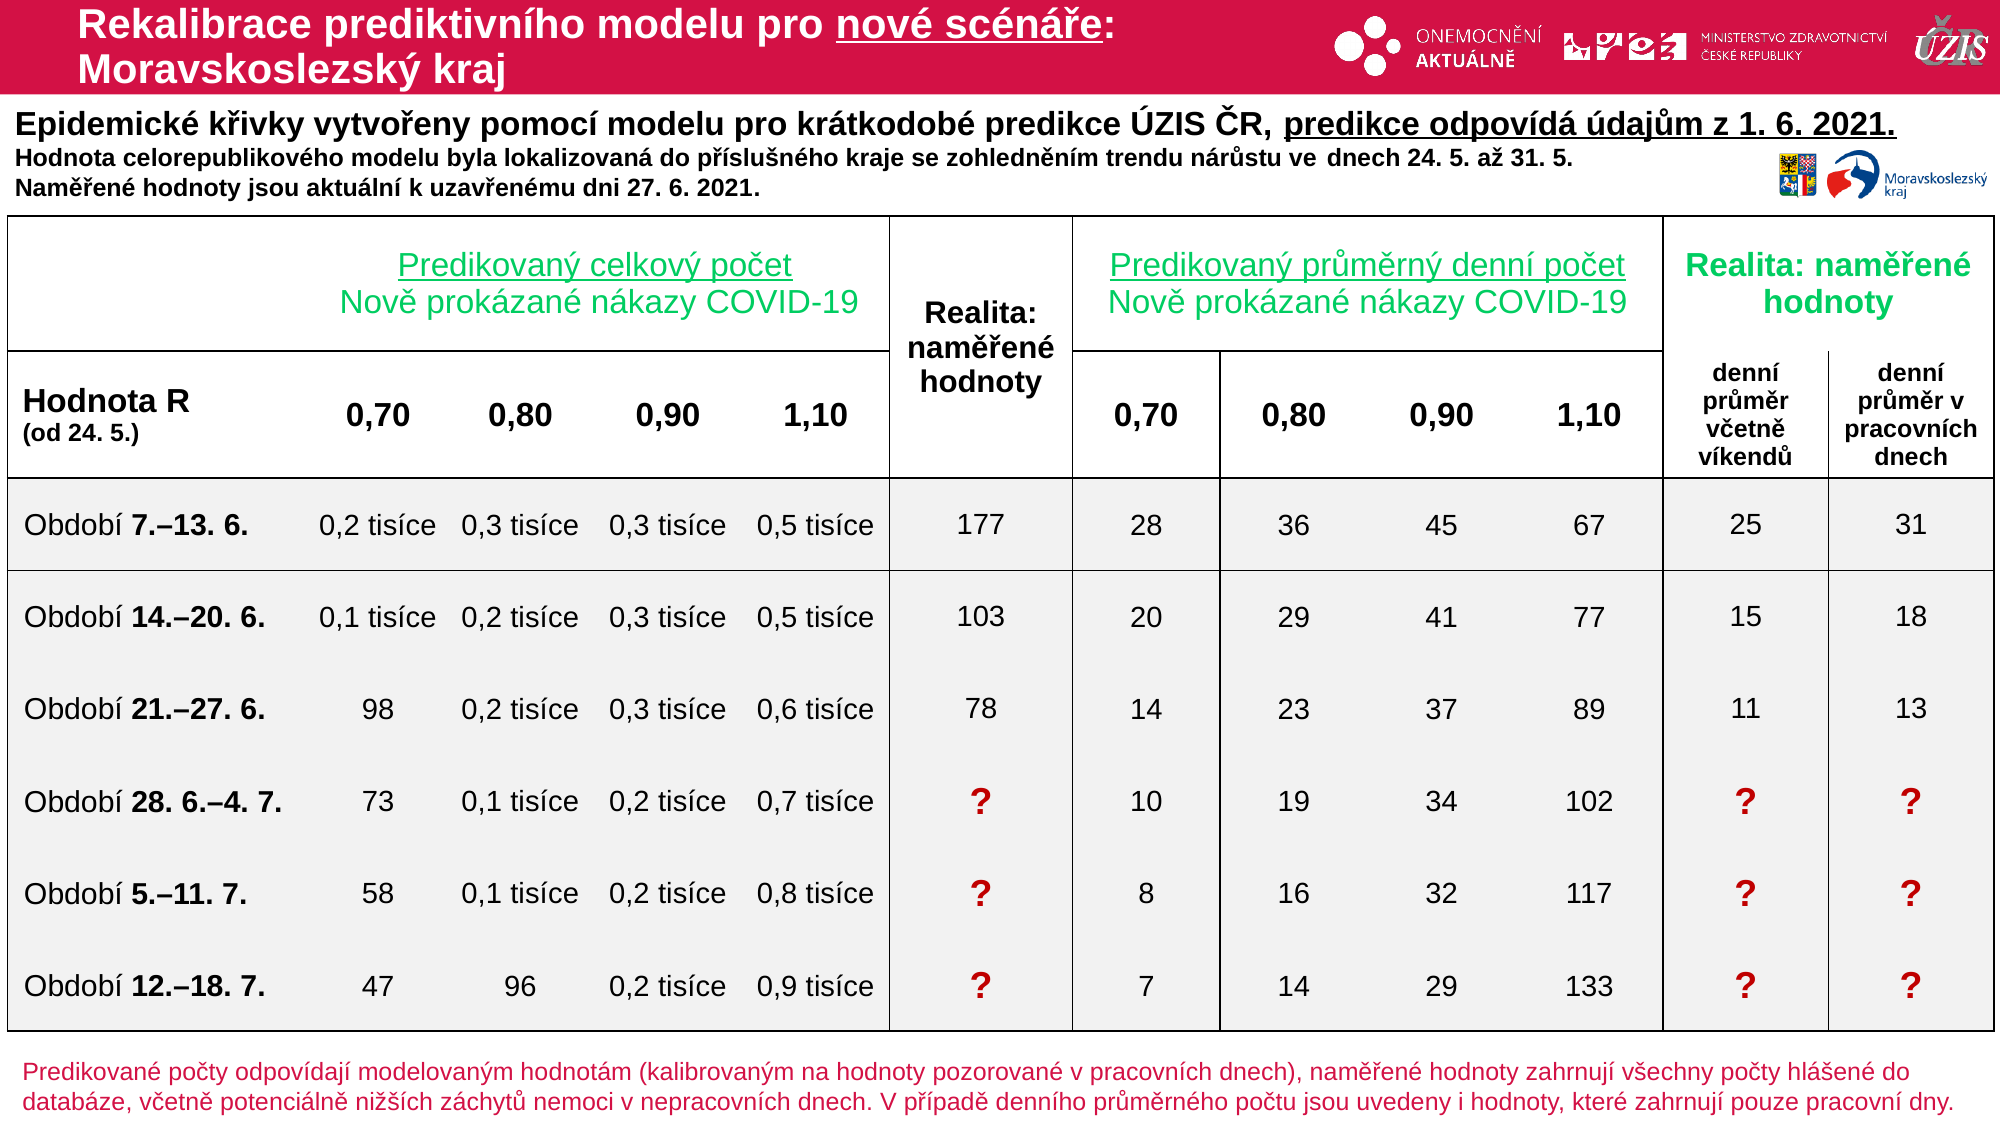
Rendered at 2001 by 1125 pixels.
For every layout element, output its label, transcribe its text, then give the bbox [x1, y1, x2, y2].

table_cell 103 [890, 571, 1072, 663]
table_header Realita: naměřené hodnoty [890, 217, 1072, 477]
table_cell 0,80 [1221, 352, 1368, 477]
table_cell 0,3 tisíce [594, 663, 742, 755]
table_cell 14 [1221, 939, 1368, 1030]
table_cell 31 [1829, 479, 1993, 570]
table_cell 37 [1368, 663, 1515, 755]
table_cell 58 [310, 847, 447, 939]
picture [1334, 16, 1542, 76]
table_cell 67 [1515, 479, 1662, 570]
table_cell 0,1 tisíce [447, 847, 594, 939]
table_cell 0,70 [310, 352, 447, 477]
table_cell Období 5.–11. 7. [8, 847, 310, 939]
table_cell 28 [1073, 479, 1219, 570]
table_cell 29 [1368, 939, 1515, 1030]
table_cell 1,10 [1515, 352, 1662, 477]
table_cell 0,90 [1368, 352, 1515, 477]
table_cell ? [1664, 847, 1828, 939]
table_cell 133 [1515, 939, 1662, 1030]
table_cell ? [1829, 939, 1993, 1030]
table_cell ? [1664, 939, 1828, 1030]
table_cell 0,2 tisíce [447, 571, 594, 663]
title Rekalibrace prediktivního modelu pro nové scénáře: Moravskoslezský kraj [62, 0, 1303, 94]
table_cell ? [1829, 755, 1993, 847]
table_header Predikovaný celkový počet Nově prokázané nákazy COVID-19 [310, 217, 889, 350]
table_cell 0,70 [1073, 352, 1219, 477]
table_cell 0,3 tisíce [447, 479, 594, 570]
table_header Realita: naměřené hodnoty [1664, 217, 1993, 351]
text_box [1779, 150, 1987, 199]
table_cell 32 [1368, 847, 1515, 939]
table_header Predikovaný průměrný denní počet Nově prokázané nákazy COVID-19 [1073, 217, 1662, 350]
table_cell 20 [1073, 571, 1219, 663]
table_cell ? [890, 755, 1072, 847]
table_cell ? [890, 847, 1072, 939]
table_cell 0,2 tisíce [310, 479, 447, 570]
table_cell 177 [890, 479, 1072, 570]
table_cell Období 7.–13. 6. [8, 479, 310, 570]
table_cell 0,7 tisíce [742, 755, 889, 847]
table_cell denní průměr v pracovních dnech [1829, 351, 1993, 477]
table_cell Období 21.–27. 6. [8, 663, 310, 755]
table_cell Hodnota R (od 24. 5.) [8, 352, 310, 477]
picture [1563, 31, 1888, 60]
table_cell 0,8 tisíce [742, 847, 889, 939]
table_cell 34 [1368, 755, 1515, 847]
table_cell 0,5 tisíce [742, 479, 889, 570]
table_cell 77 [1515, 571, 1662, 663]
table_cell ? [1664, 755, 1828, 847]
text_box Epidemické křivky vytvořeny pomocí modelu pro krátkodobé predikce ÚZIS ČR, predikce odpovídá údajům z 1. 6. 2021. Hodnota celorepublikového modelu byla lokalizovaná do příslušného kraje se zohledněním trendu nárůstu ve dnech 24. 5. až 31. 5. Naměřené hodnoty jsou aktuální k uzavřenému dni 27. 6. 2021. [0, 94, 2000, 209]
table_cell 18 [1829, 571, 1993, 663]
table_cell denní průměr včetně víkendů [1664, 351, 1828, 477]
table_cell 117 [1515, 847, 1662, 939]
table_cell 102 [1515, 755, 1662, 847]
table_cell 0,2 tisíce [594, 755, 742, 847]
text_box Predikované počty odpovídají modelovaným hodnotám (kalibrovaným na hodnoty pozorované v pracovních dnech), naměřené hodnoty zahrnují všechny počty hlášené do databáze, včetně potenciálně nižších záchytů nemoci v nepracovních dnech. V případě denního průměrného počtu jsou uvedeny i hodnoty, které zahrnují pouze pracovní dny. [7, 1047, 1991, 1123]
table_cell 8 [1073, 847, 1219, 939]
table_cell ? [890, 939, 1072, 1030]
table_cell 96 [447, 939, 594, 1030]
table_cell 0,2 tisíce [594, 939, 742, 1030]
table_cell 41 [1368, 571, 1515, 663]
table_cell 1,10 [742, 352, 889, 477]
table_cell 0,1 tisíce [447, 755, 594, 847]
table_cell 0,3 tisíce [594, 571, 742, 663]
table_cell 0,5 tisíce [742, 571, 889, 663]
table_cell Období 12.–18. 7. [8, 939, 310, 1030]
table_cell Období 14.–20. 6. [8, 571, 310, 663]
table_header [8, 217, 310, 350]
table_cell 73 [310, 755, 447, 847]
table_cell 47 [310, 939, 447, 1030]
table_cell 23 [1221, 663, 1368, 755]
table_cell 89 [1515, 663, 1662, 755]
table_cell 98 [310, 663, 447, 755]
table_cell 0,2 tisíce [594, 847, 742, 939]
table_cell 13 [1829, 663, 1993, 755]
table_cell 0,6 tisíce [742, 663, 889, 755]
table_cell 15 [1664, 571, 1828, 663]
table_cell 16 [1221, 847, 1368, 939]
table_cell 0,80 [447, 352, 594, 477]
table_cell 0,9 tisíce [742, 939, 889, 1030]
table_cell 36 [1221, 479, 1368, 570]
table_cell 45 [1368, 479, 1515, 570]
picture [1915, 15, 1989, 66]
table_cell 25 [1664, 479, 1828, 570]
table_cell 0,1 tisíce [310, 571, 447, 663]
table_cell 14 [1073, 663, 1219, 755]
table_cell 29 [1221, 571, 1368, 663]
table_cell 7 [1073, 939, 1219, 1030]
table_cell 0,2 tisíce [447, 663, 594, 755]
table_cell 10 [1073, 755, 1219, 847]
table_cell 0,3 tisíce [594, 479, 742, 570]
table_cell 19 [1221, 755, 1368, 847]
table_cell Období 28. 6.–4. 7. [8, 755, 310, 847]
table_cell 78 [890, 663, 1072, 755]
table_cell 0,90 [594, 352, 742, 477]
table_cell ? [1829, 847, 1993, 939]
table_cell 11 [1664, 663, 1828, 755]
